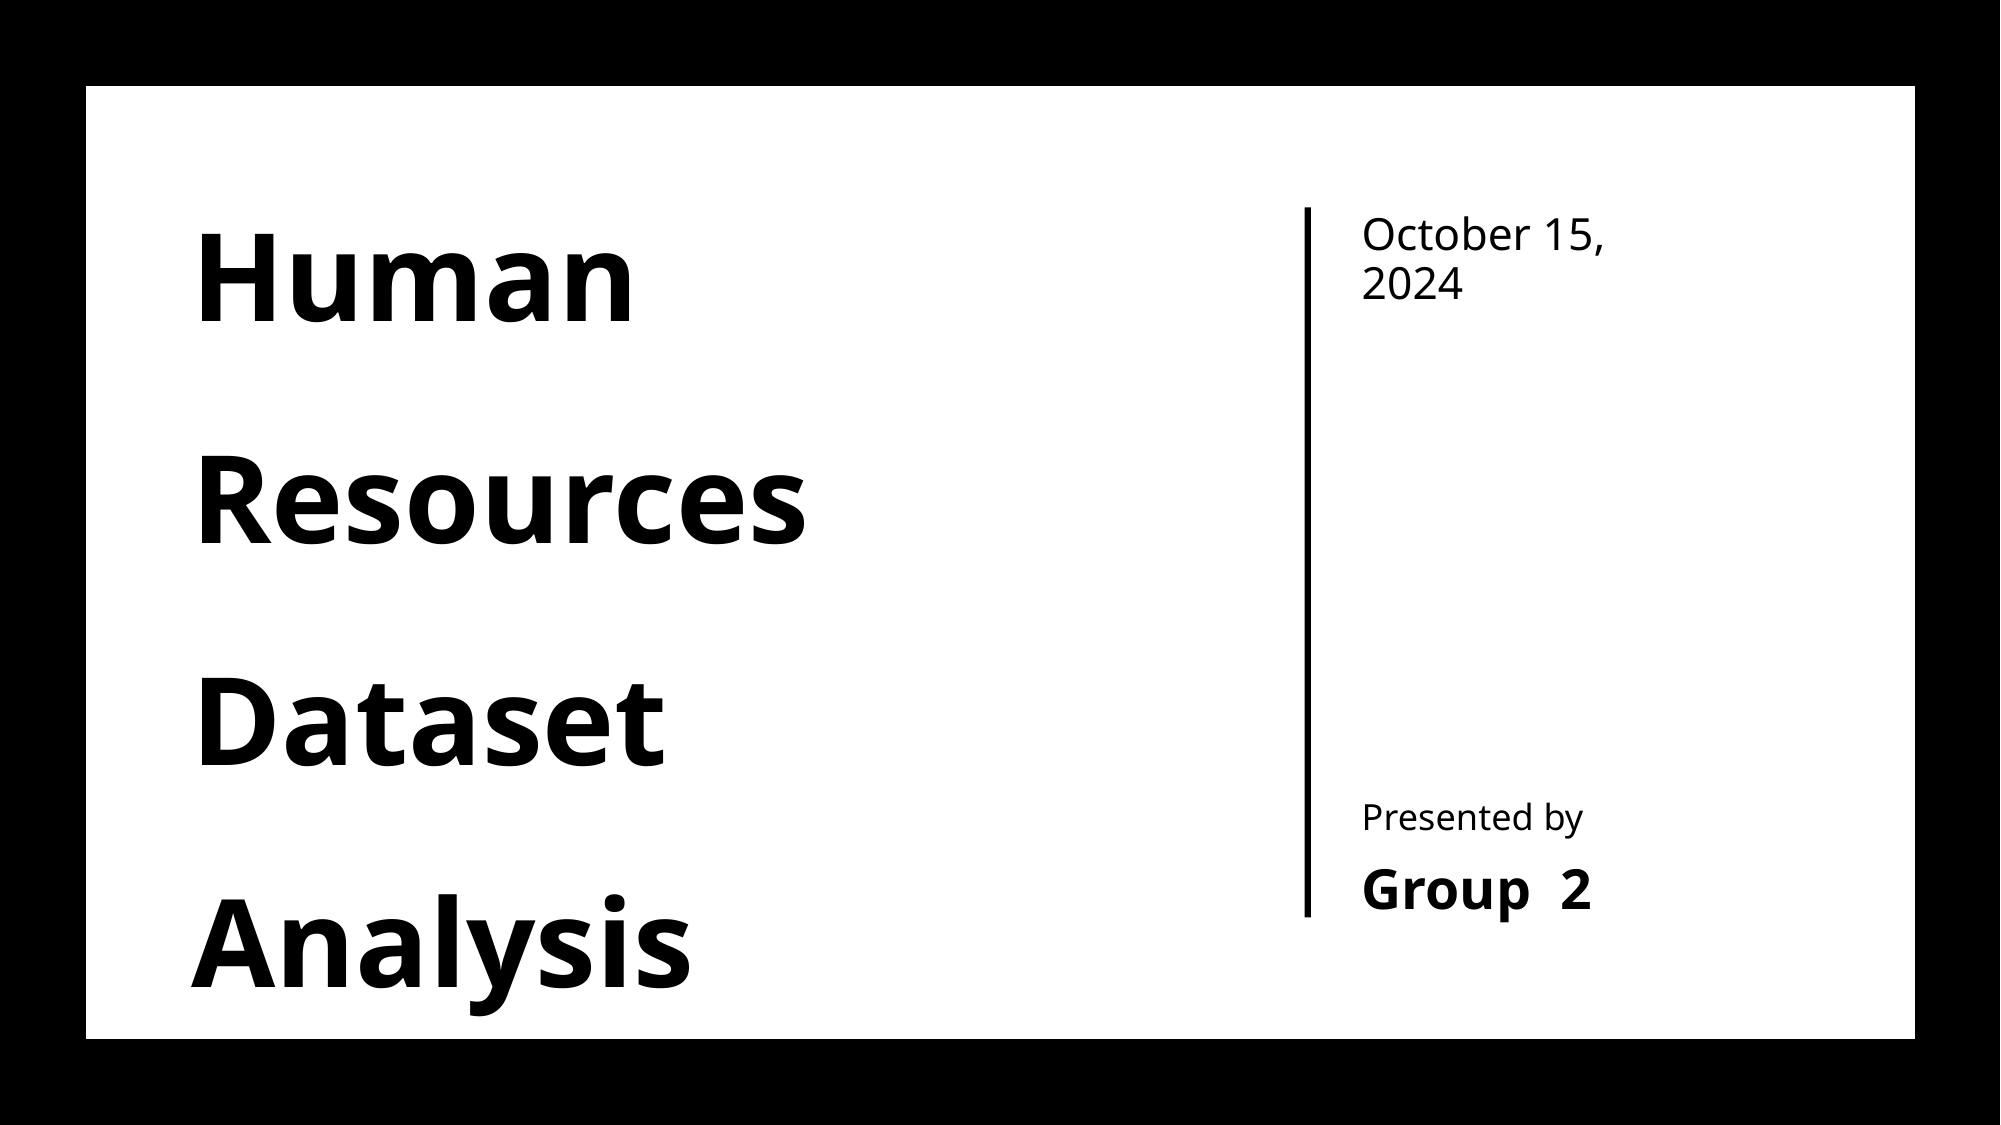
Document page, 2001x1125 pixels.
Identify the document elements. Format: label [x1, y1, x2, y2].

text_box [0, 0, 2000, 1125]
